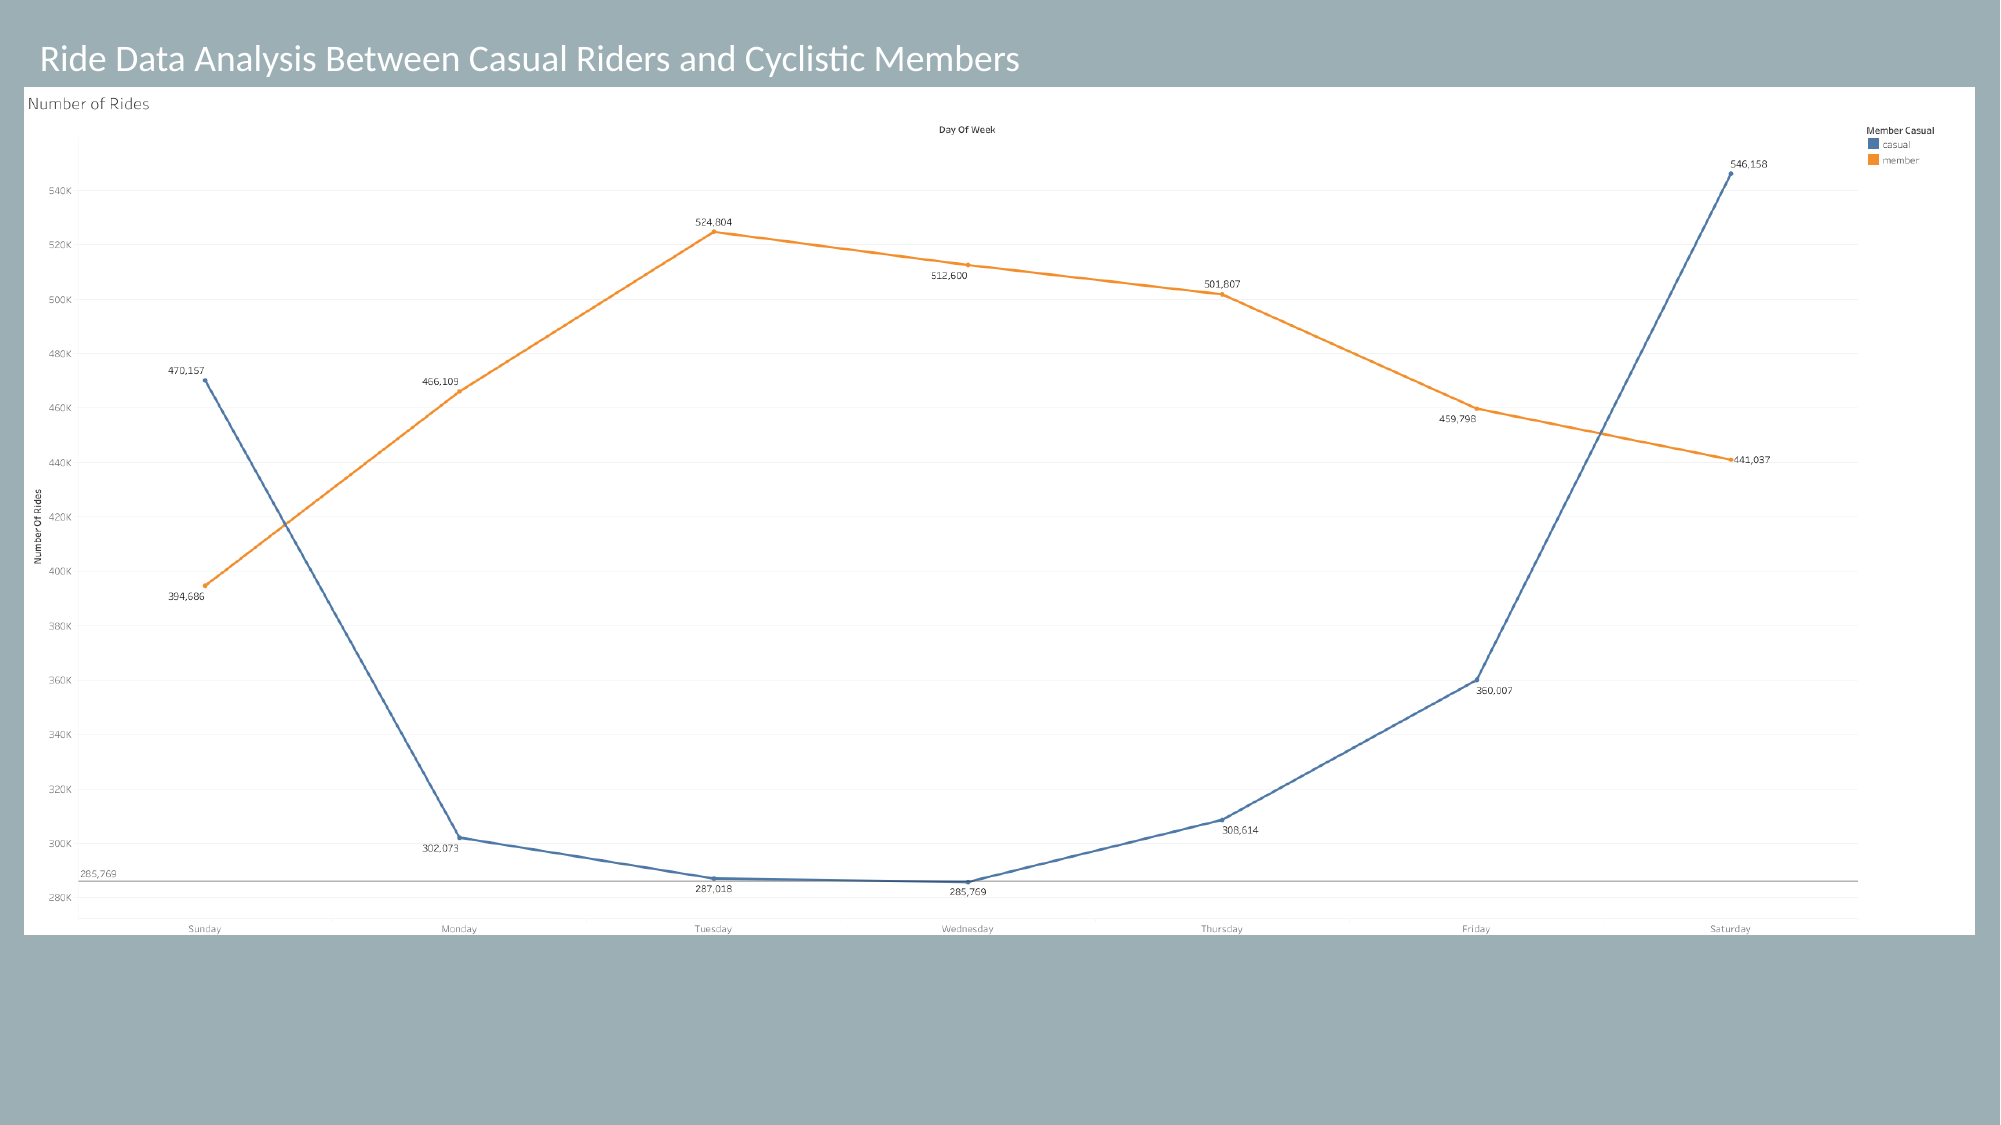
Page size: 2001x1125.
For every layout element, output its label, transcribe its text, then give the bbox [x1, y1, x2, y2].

text_box Ride Data Analysis Between Casual Riders and Cyclistic Members [24, 27, 1070, 87]
picture [24, 87, 1975, 936]
